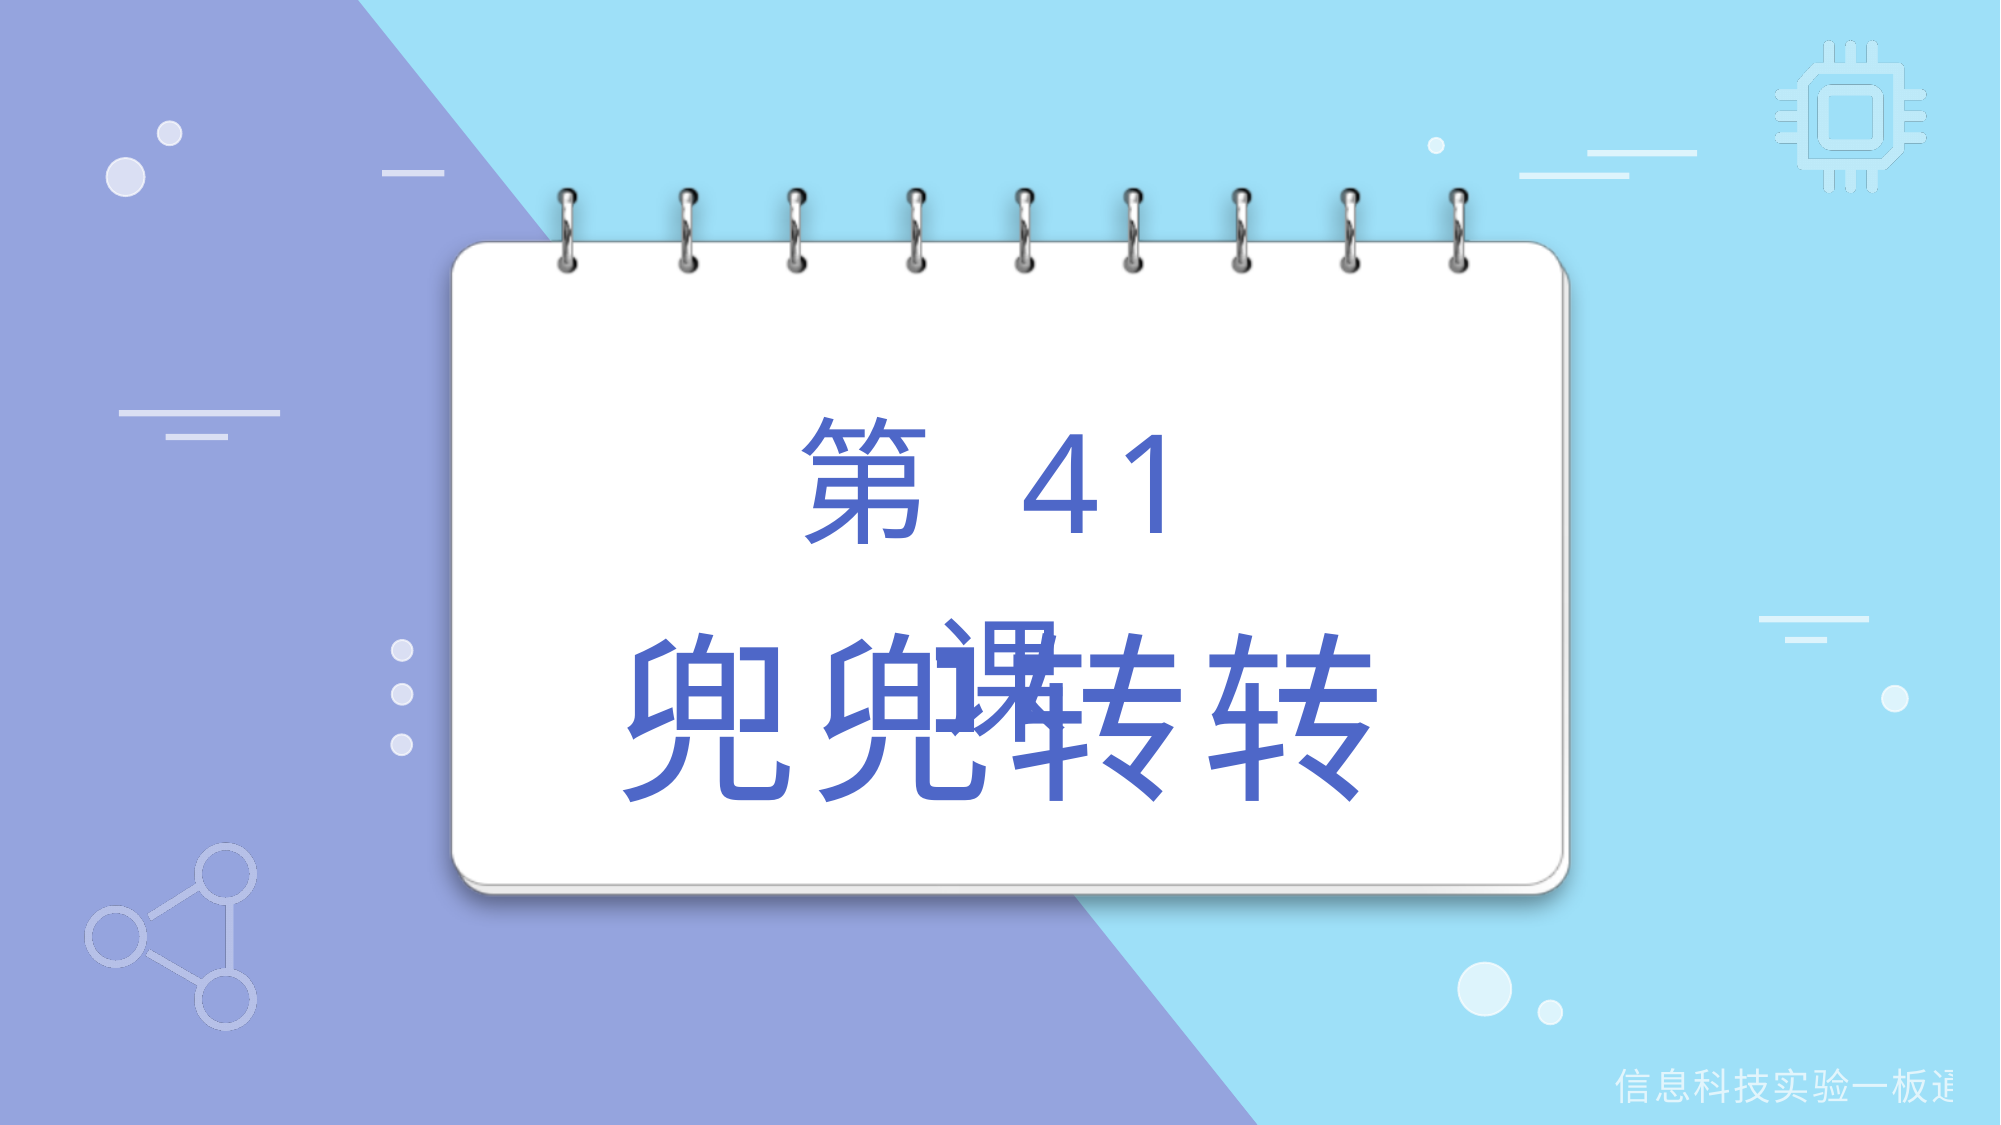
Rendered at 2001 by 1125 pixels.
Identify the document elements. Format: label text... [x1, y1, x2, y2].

picture [70, 836, 271, 1037]
list 第 41 课 [672, 355, 1328, 571]
picture [411, 163, 1589, 916]
picture [1750, 16, 1951, 217]
list 兜兜转转 [593, 552, 1407, 835]
